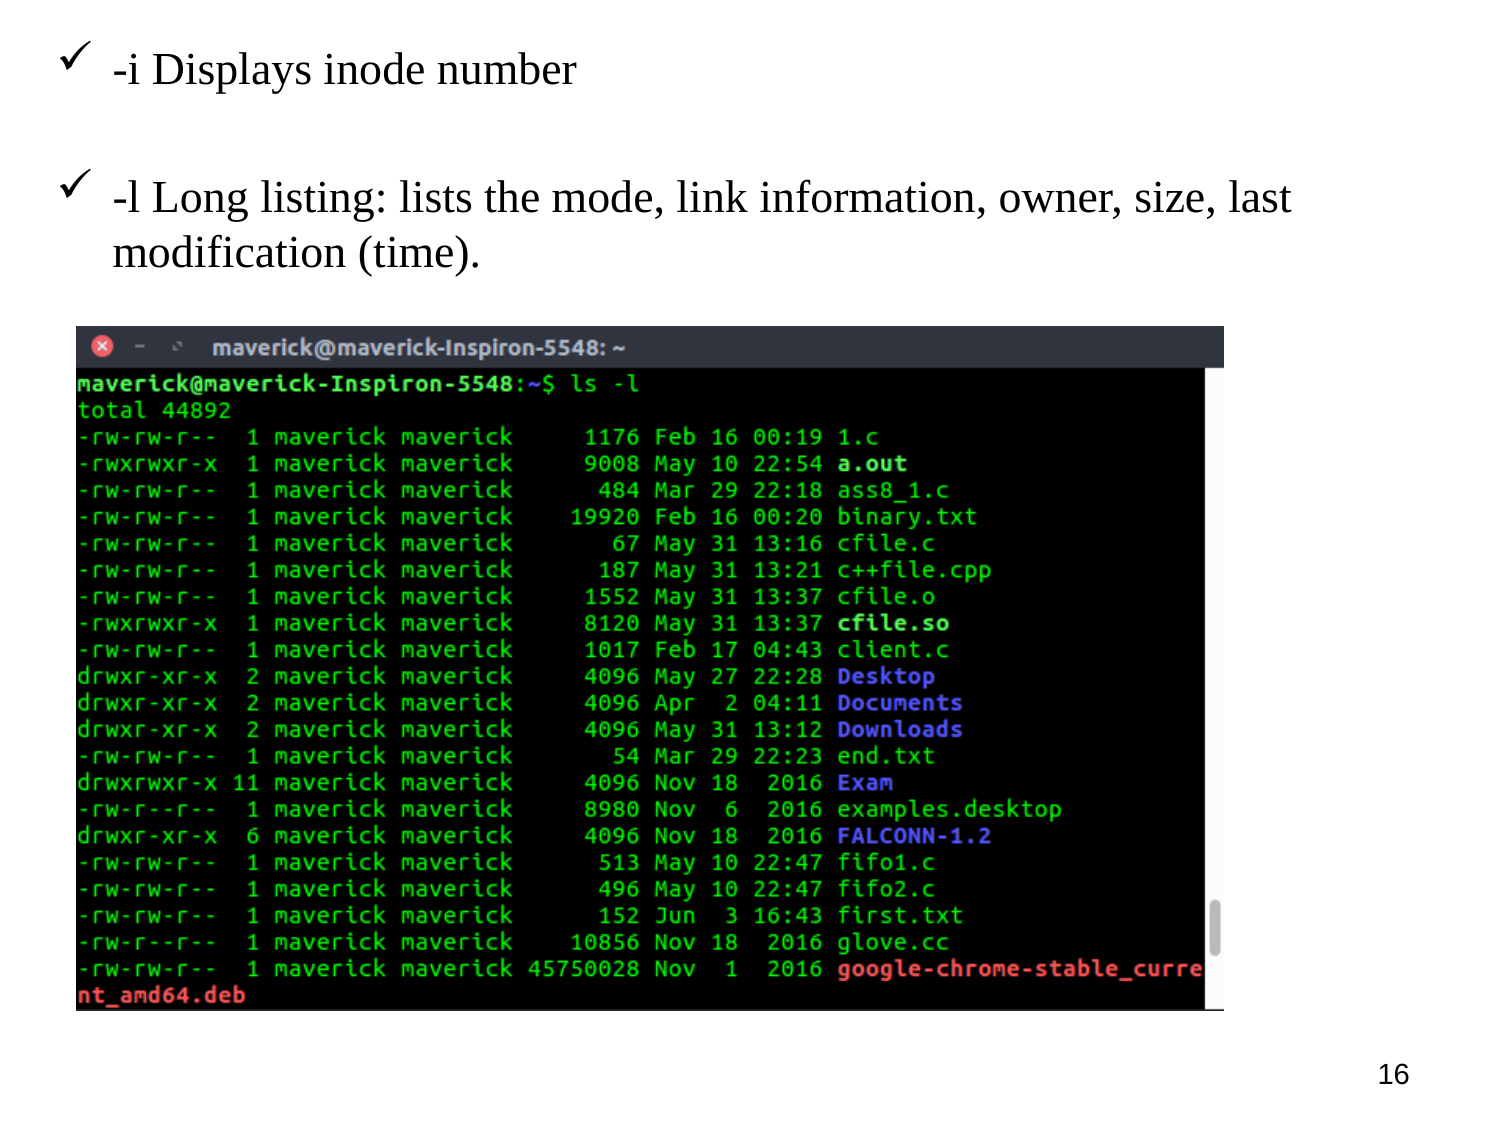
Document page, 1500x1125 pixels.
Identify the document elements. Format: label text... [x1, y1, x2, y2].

picture [76, 325, 1224, 1011]
list -i Displays inode number -l Long listing: lists the mode, link information, owner, size, last modification (time). [41, 30, 1436, 1071]
slide_number 16 [1074, 1042, 1425, 1103]
